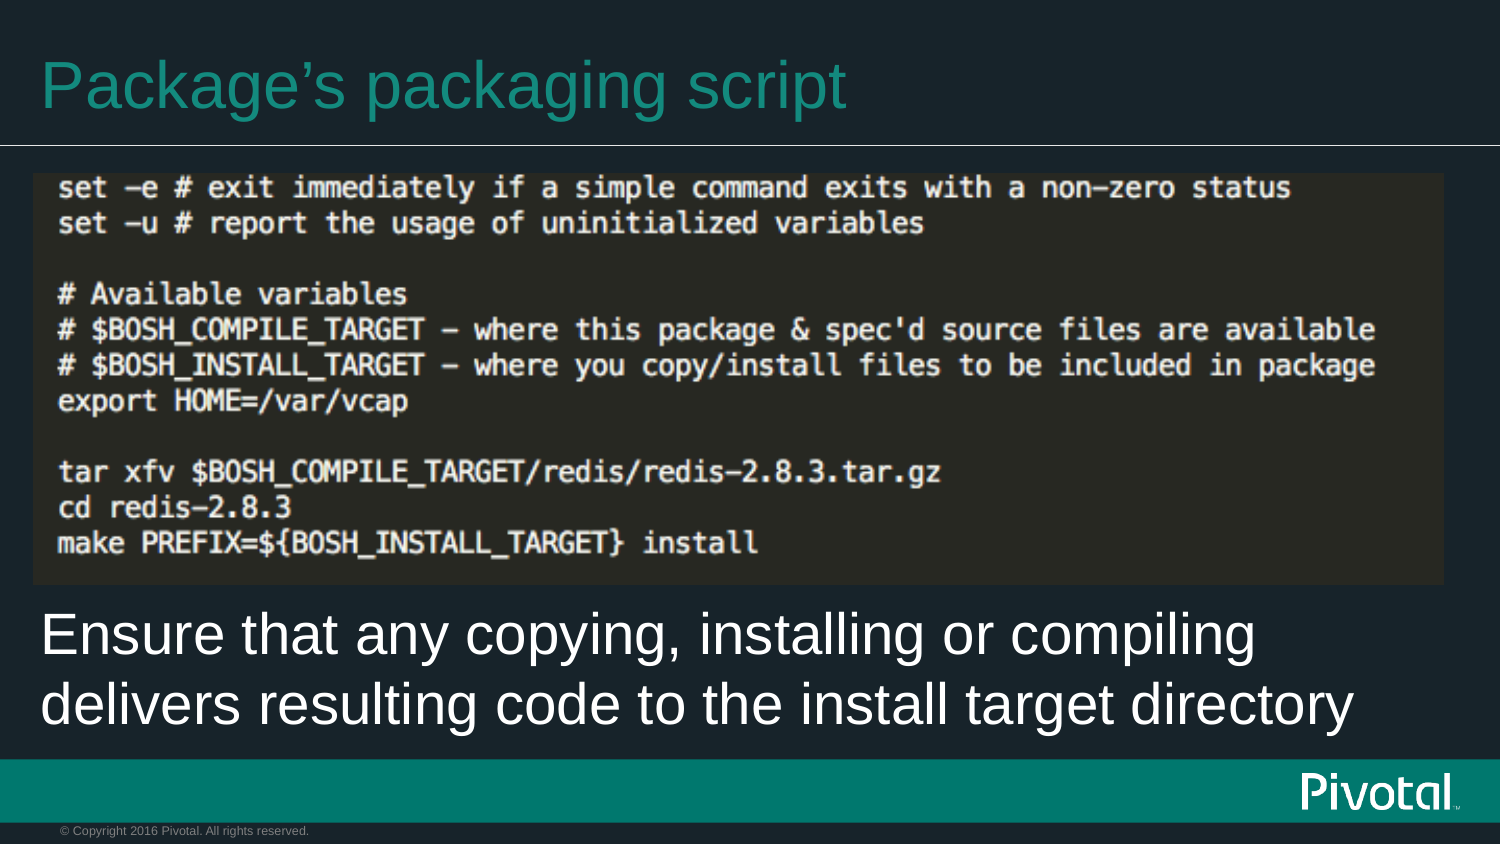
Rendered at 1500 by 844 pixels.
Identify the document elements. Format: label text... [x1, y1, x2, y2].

picture [1302, 773, 1460, 810]
list Ensure that any copying, installing or compiling delivers resulting code to the install target directory [25, 581, 1461, 763]
title Package’s packaging script [25, 52, 1461, 113]
picture [32, 173, 1444, 585]
